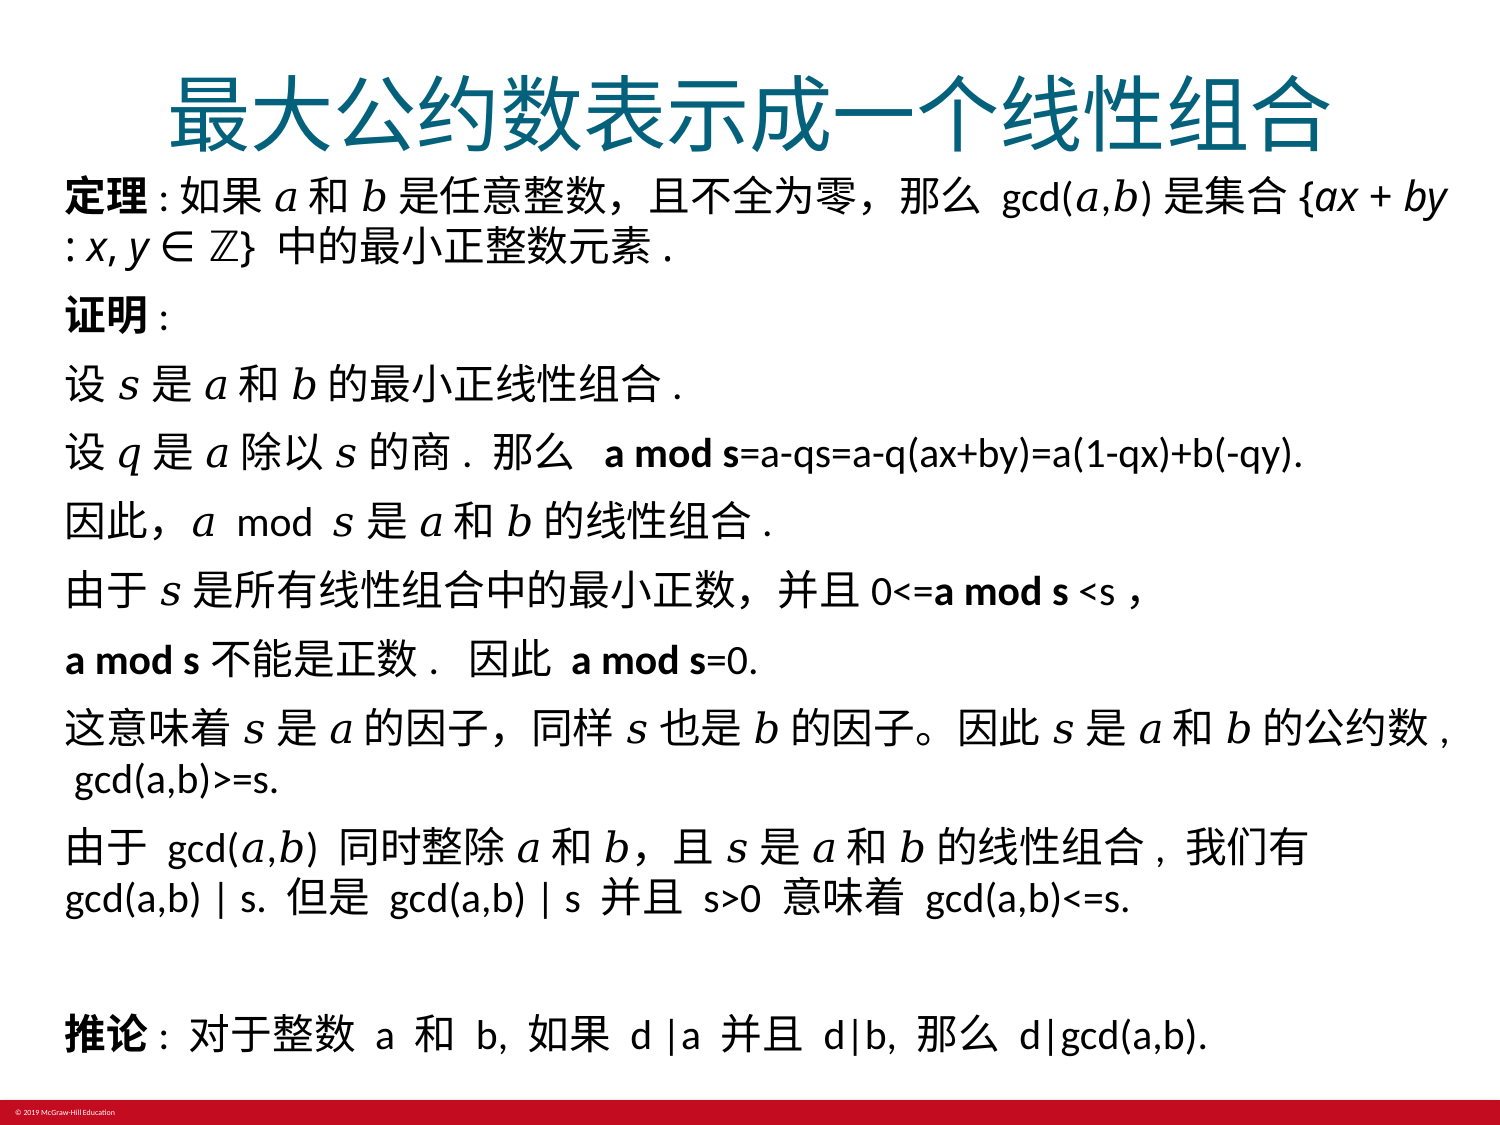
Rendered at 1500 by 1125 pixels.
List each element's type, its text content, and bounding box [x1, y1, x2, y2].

list 定理:如果 𝑎 和 𝑏 是任意整数，且不全为零，那么 gcd⁡(𝑎,𝑏)是集合{ax + by : x, y ∈ ℤ} 中的最小正整数元素. 证明: 设 𝑠 是 𝑎 和 𝑏 的最小正线性组合. 设 𝑞 是 𝑎 除以 𝑠 的商. 那么 a mod s=a-qs=a-q(ax+by)=a(1-qx)+b(-qy). 因此，𝑎 mod 𝑠是 𝑎 和 𝑏 的线性组合. 由于 𝑠 是所有线性组合中的最小正数，并且0<=a mod s <s， a mod s不能是正数. 因此 a mod s=0. 这意味着 𝑠 是 𝑎 的因子，同样 𝑠 也是 𝑏 的因子。因此 𝑠 是 𝑎 和 𝑏 的公约数, gcd(a,b)>=s. 由于 gcd⁡(𝑎,𝑏) 同时整除 𝑎 和 𝑏，且 𝑠 是 𝑎 和 𝑏 的线性组合, 我们有 gcd(a,b) | s. 但是 gcd(a,b) | s 并且 s>0 意味着 gcd(a,b)<=s. 推论: 对于整数 a 和 b, 如果 d |a 并且 d|b, 那么 d|gcd(a,b). [50, 162, 1463, 1063]
title 最大公约数表示成一个线性组合 [0, 0, 1500, 225]
